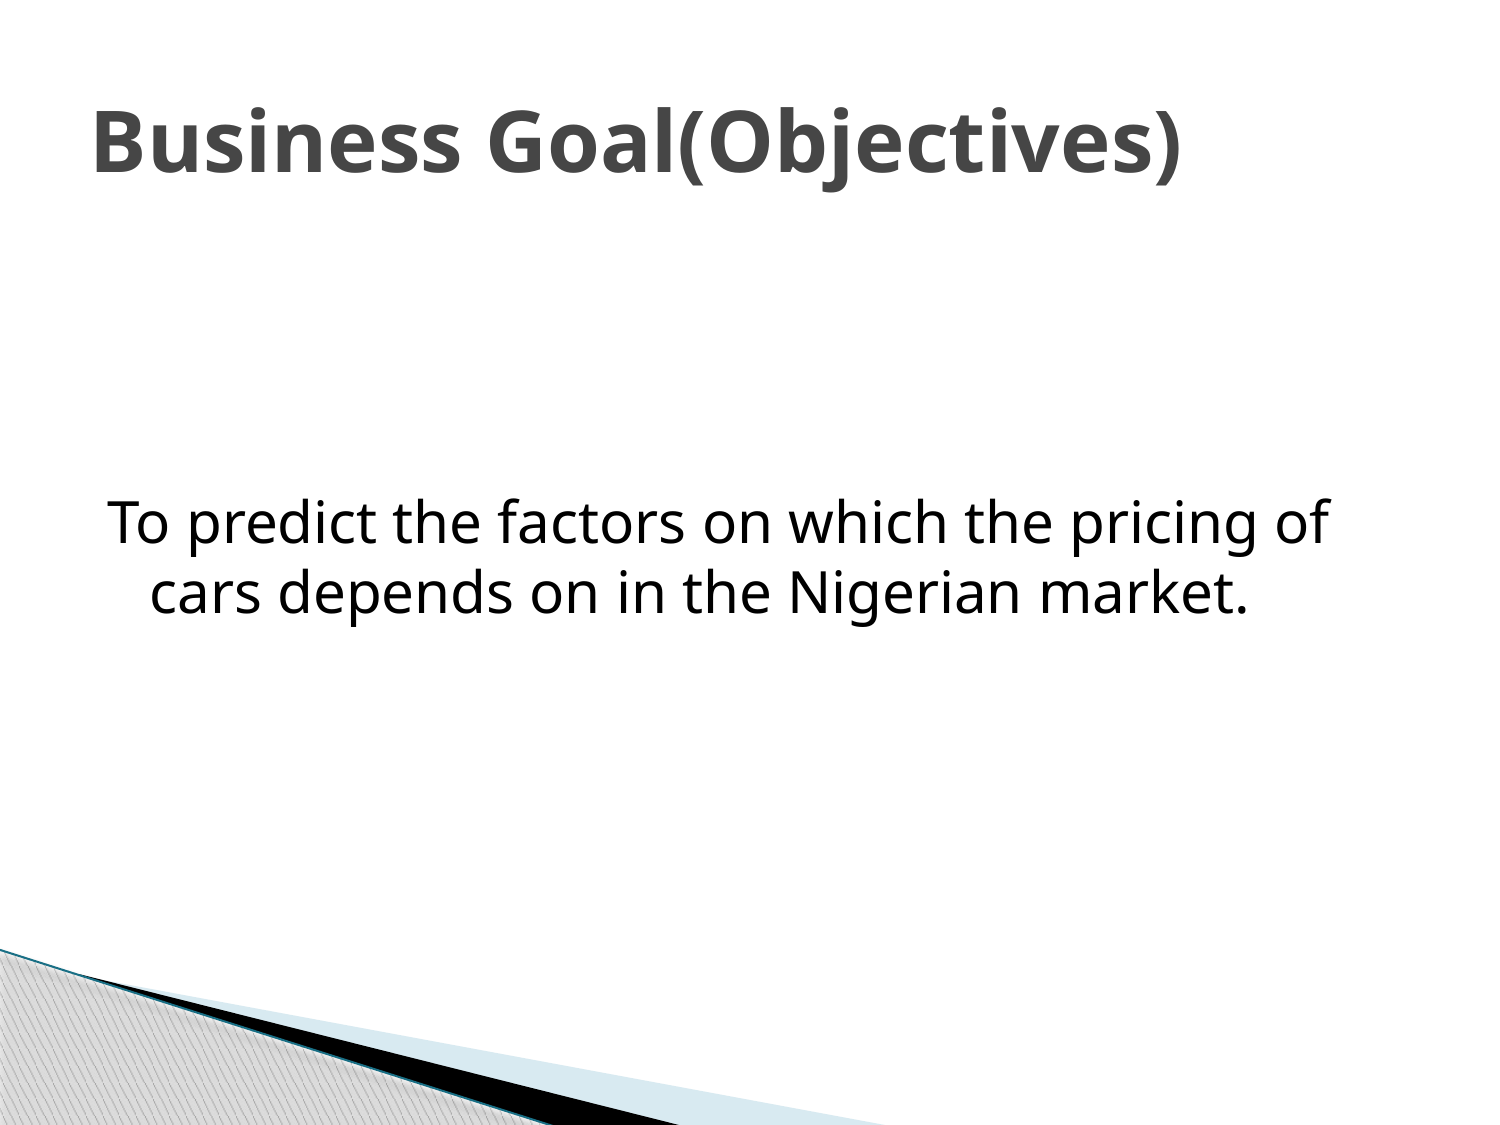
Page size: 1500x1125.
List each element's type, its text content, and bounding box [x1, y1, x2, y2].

list To predict the factors on which the pricing of cars depends on in the Nigerian market. [75, 243, 1425, 986]
title Business Goal(Objectives) [75, 45, 1425, 233]
